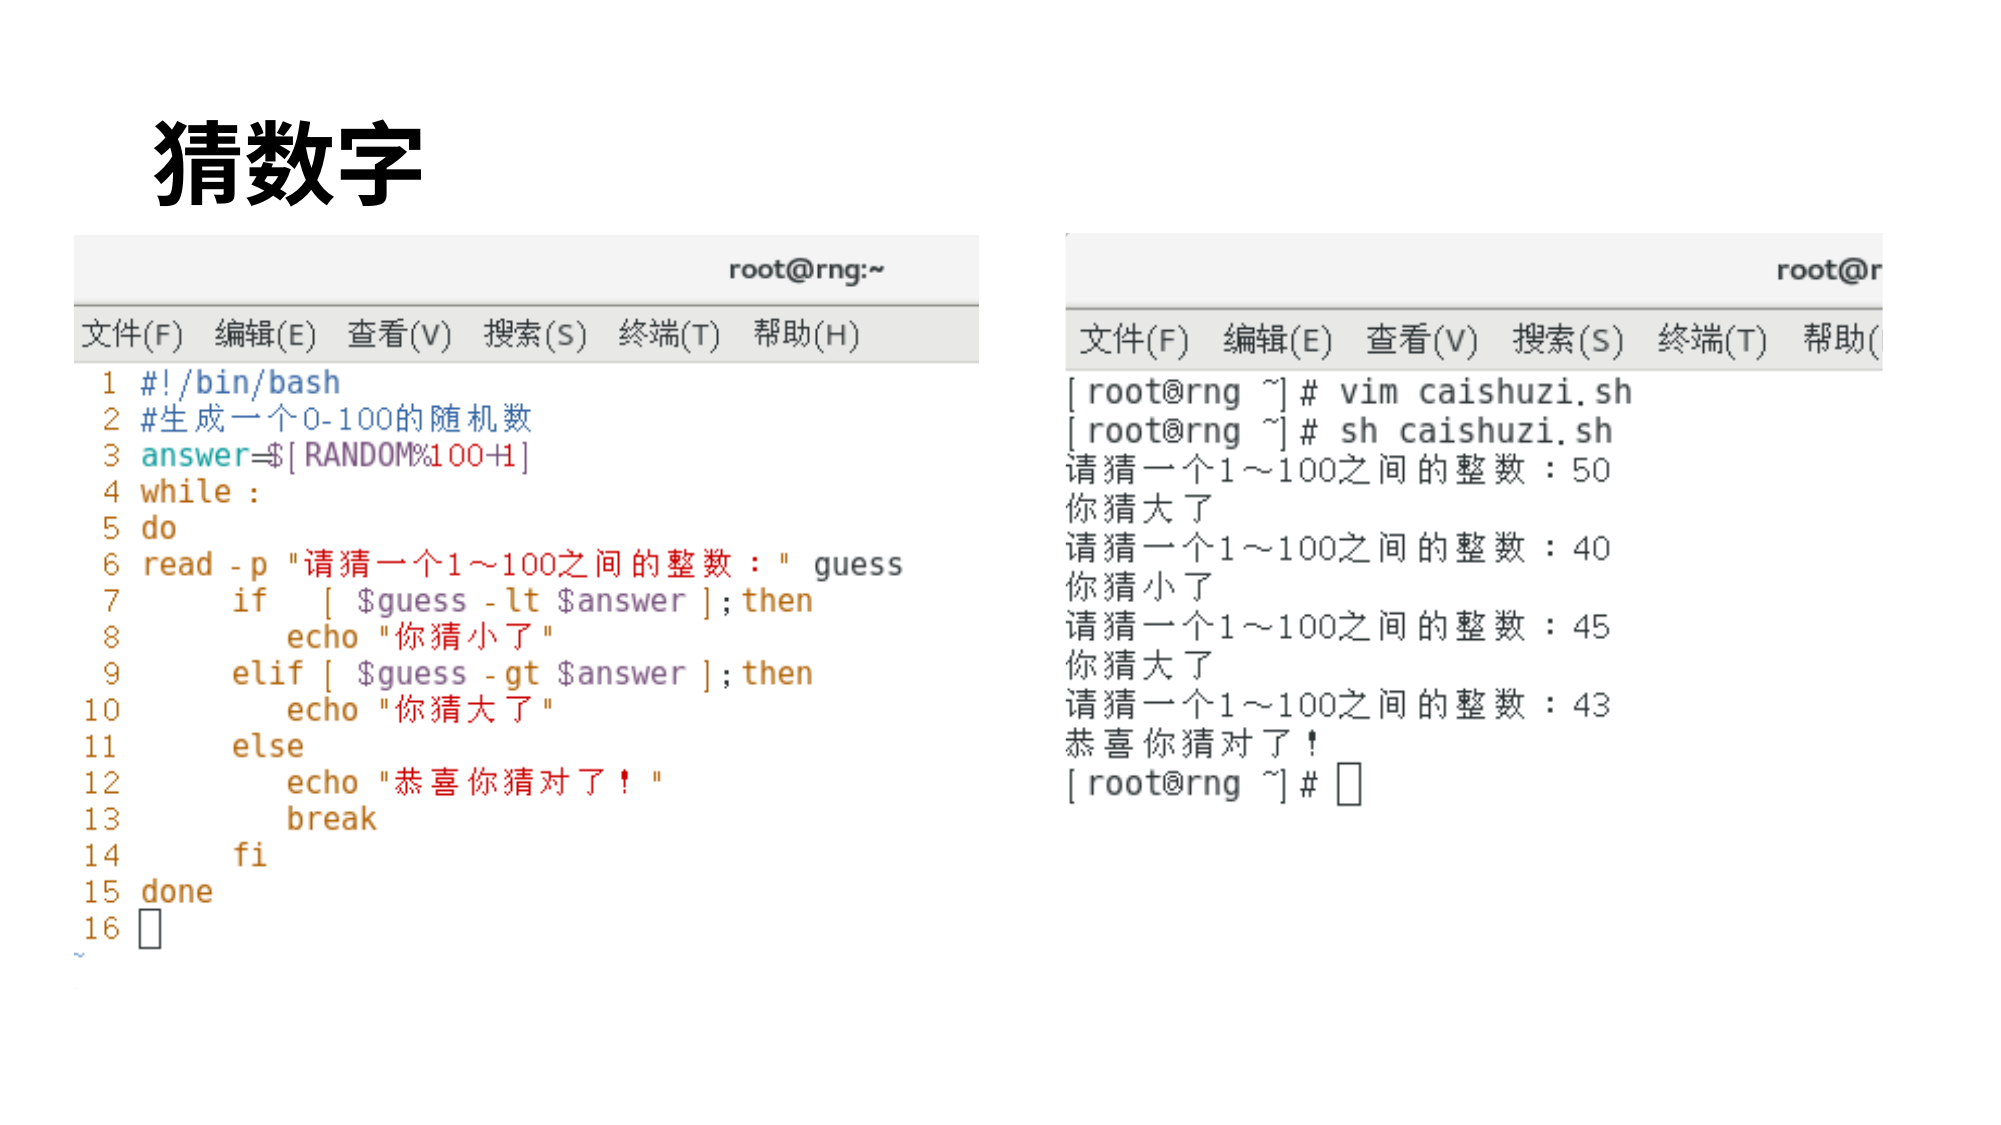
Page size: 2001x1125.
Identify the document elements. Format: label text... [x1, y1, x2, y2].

picture [73, 235, 979, 989]
title 猜数字 [137, 59, 1863, 278]
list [1065, 233, 1883, 1030]
